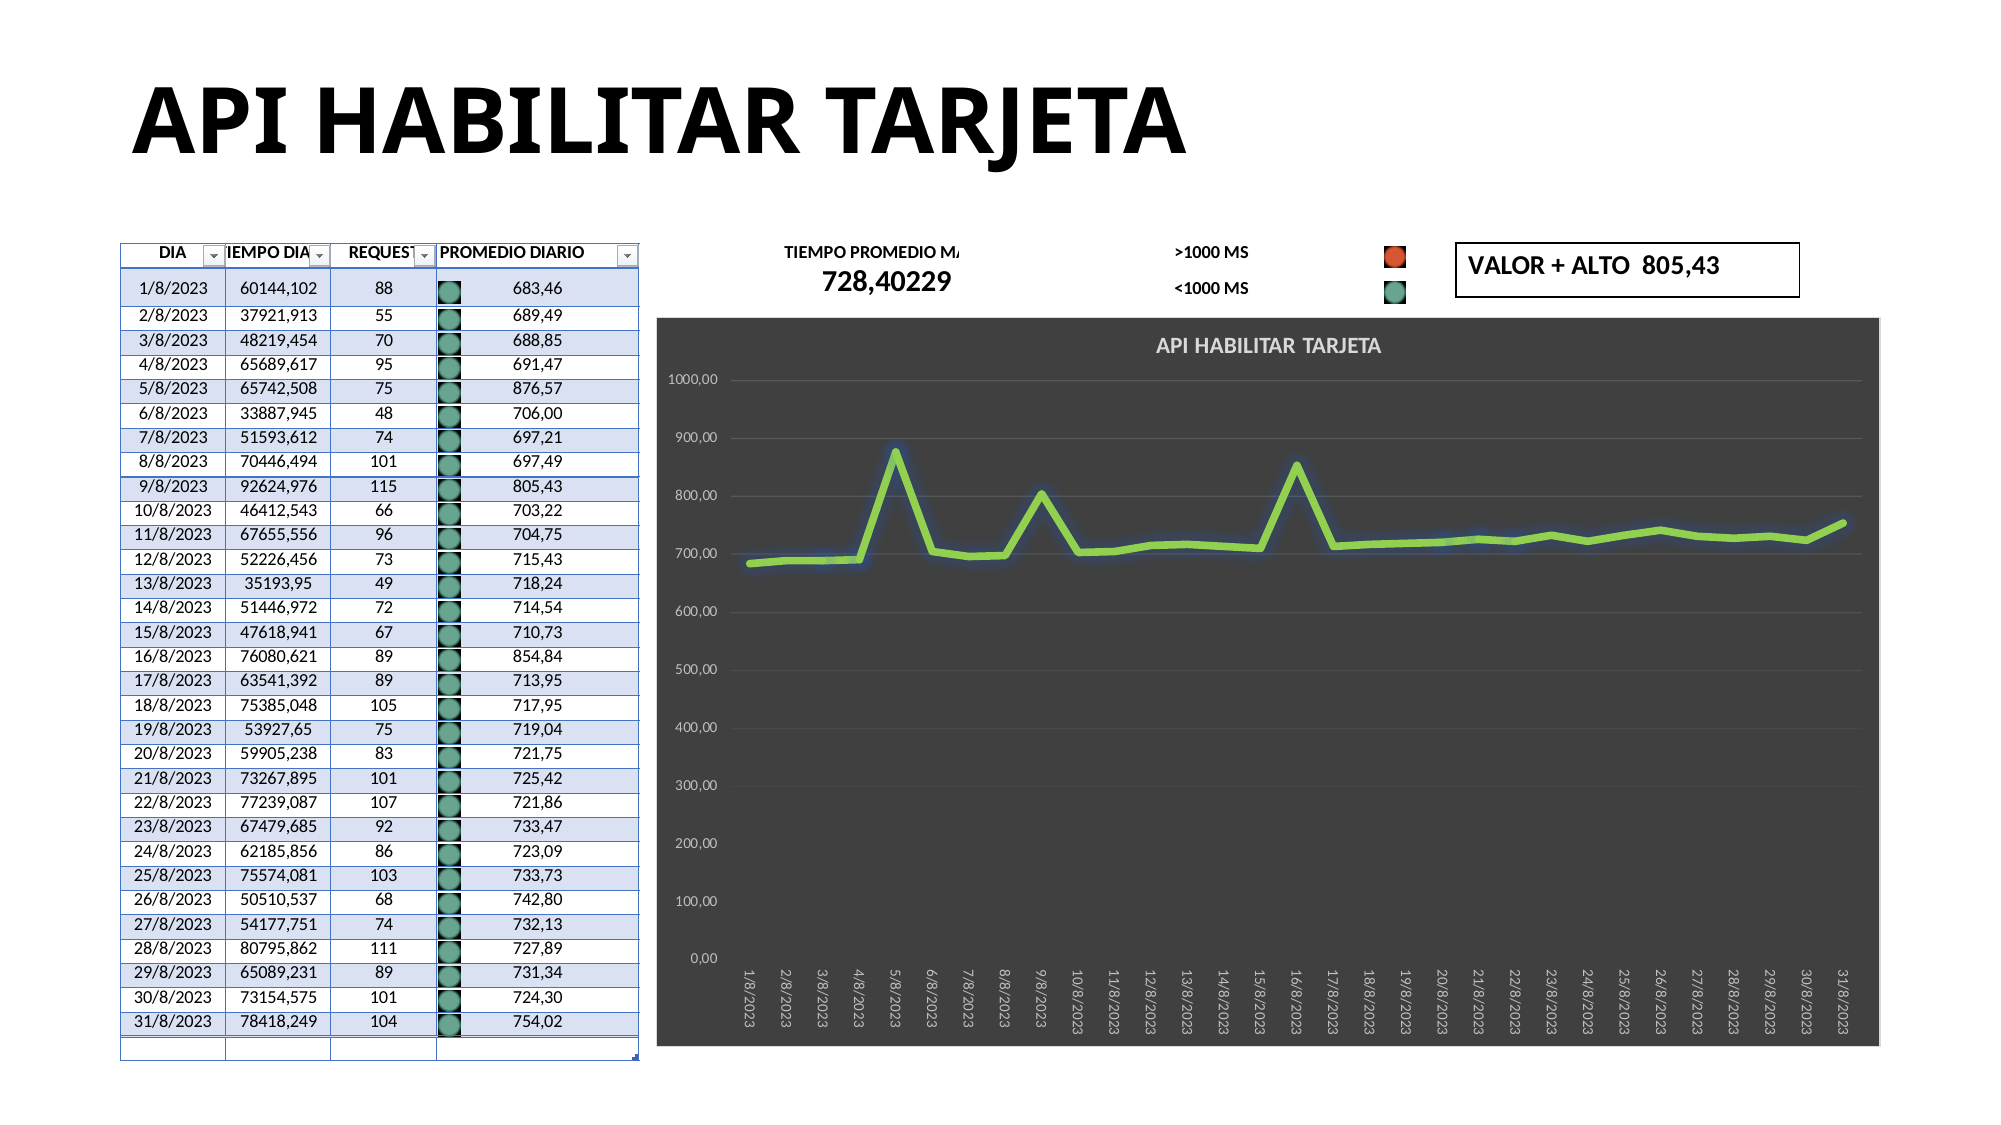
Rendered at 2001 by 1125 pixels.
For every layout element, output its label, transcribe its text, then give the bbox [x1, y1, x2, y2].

picture [14, 218, 2000, 1111]
title API HABILITAR TARJETA [117, 14, 1843, 218]
